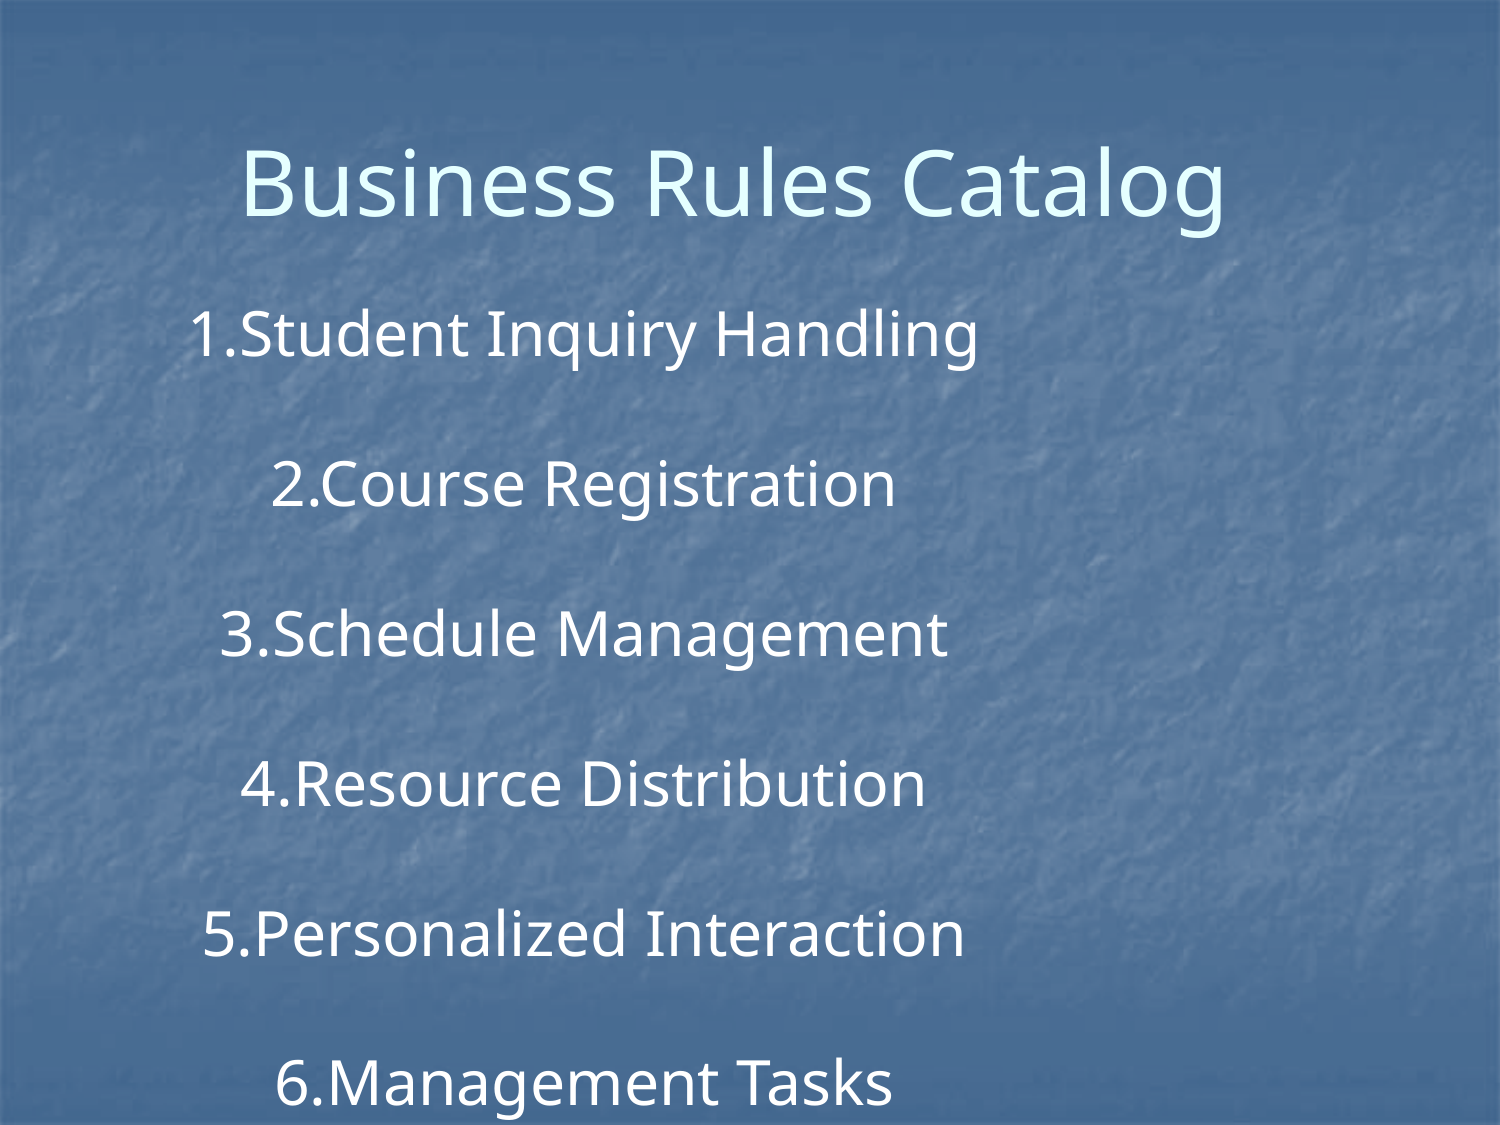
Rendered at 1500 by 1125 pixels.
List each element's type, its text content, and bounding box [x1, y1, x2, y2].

title Business Rules Catalog [96, 29, 1373, 331]
subtitle 1.Student Inquiry Handling 2.Course Registration 3.Schedule Management 4.Resource Distribution 5.Personalized Interaction 6.Management Tasks [33, 286, 1136, 1027]
